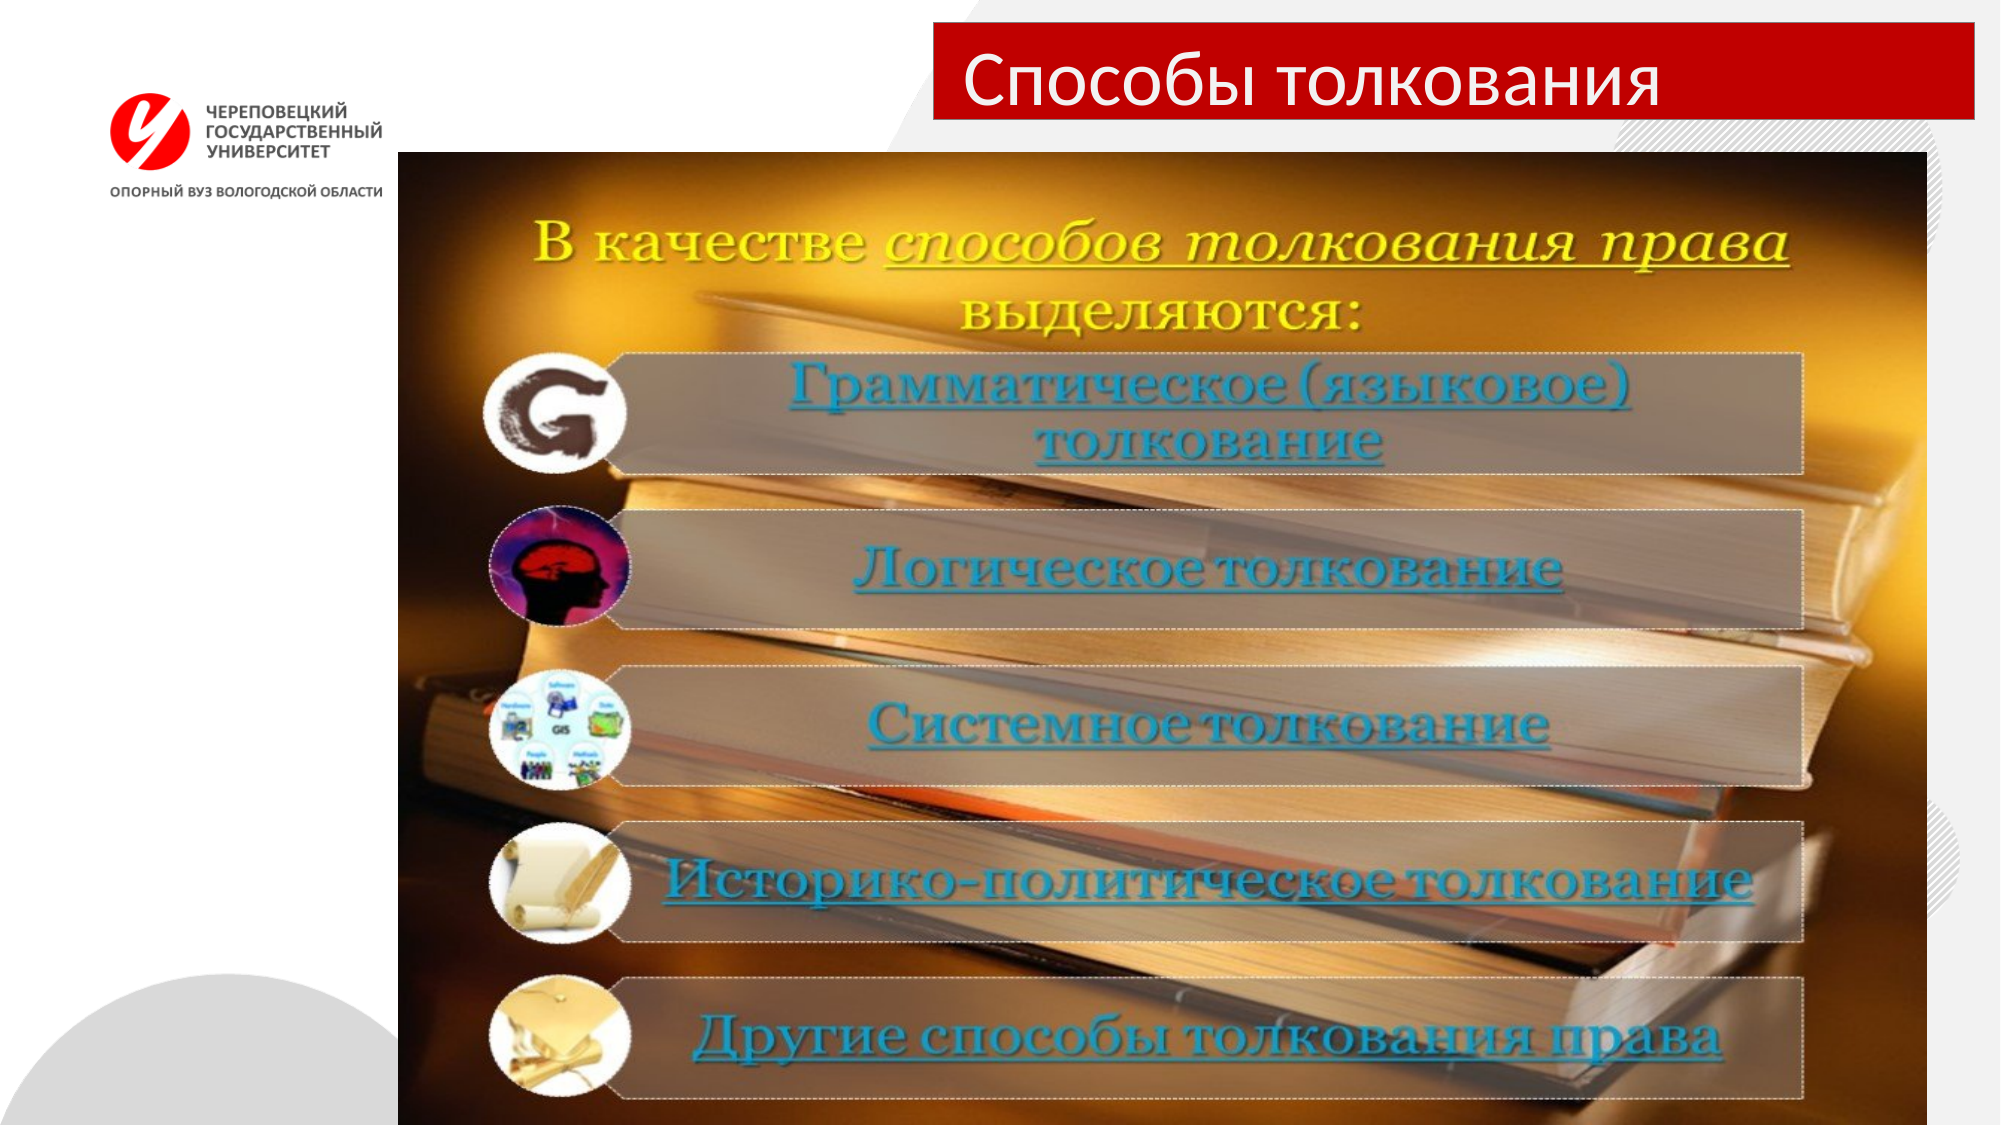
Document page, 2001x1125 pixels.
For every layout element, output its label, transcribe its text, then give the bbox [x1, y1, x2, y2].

picture [0, 0, 2001, 1125]
title Способы толкования [933, 22, 1975, 120]
